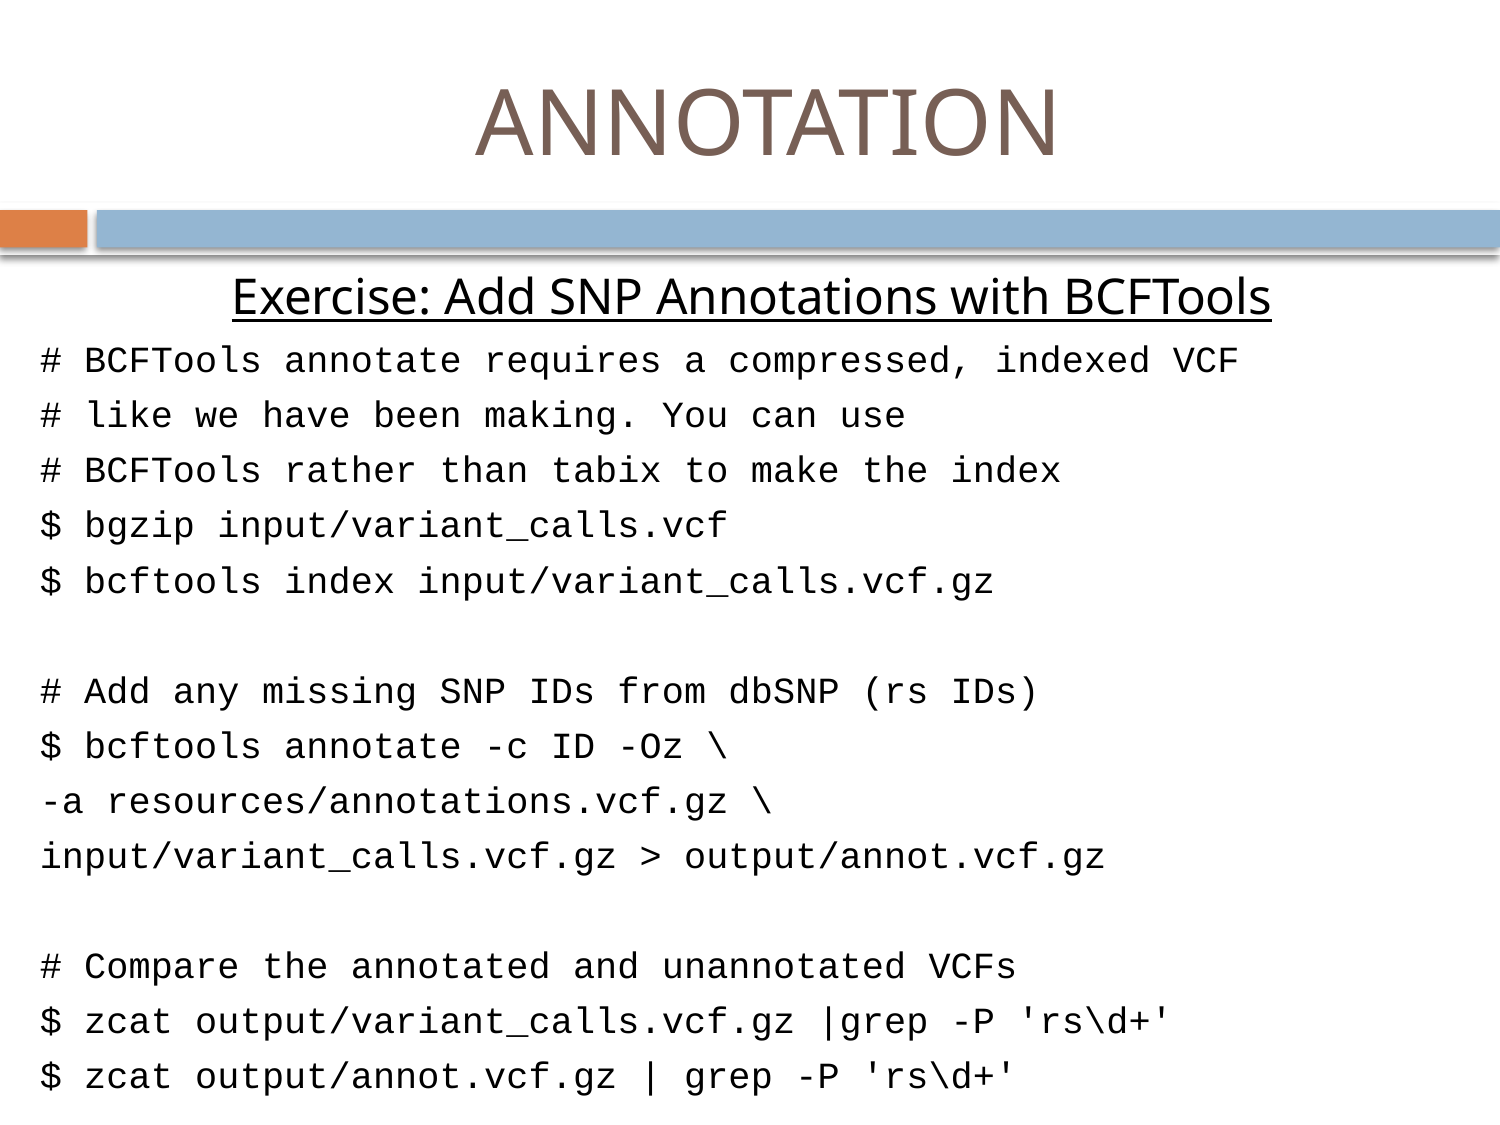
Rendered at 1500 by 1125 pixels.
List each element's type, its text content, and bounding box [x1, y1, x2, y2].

list Exercise: Add SNP Annotations with BCFTools # BCFTools annotate requires a compressed, indexed VCF # like we have been making. You can use # BCFTools rather than tabix to make the index $ bgzip input/variant_calls.vcf $ bcftools index input/variant_calls.vcf.gz # Add any missing SNP IDs from dbSNP (rs IDs) $ bcftools annotate -c ID -Oz \ -a resources/annotations.vcf.gz \ input/variant_calls.vcf.gz > output/annot.vcf.gz # Compare the annotated and unannotated VCFs $ zcat output/variant_calls.vcf.gz |grep -P 'rs\d+' $ zcat output/annot.vcf.gz | grep -P 'rs\d+' [24, 258, 1480, 1105]
title ANNOTATION [100, 37, 1438, 200]
